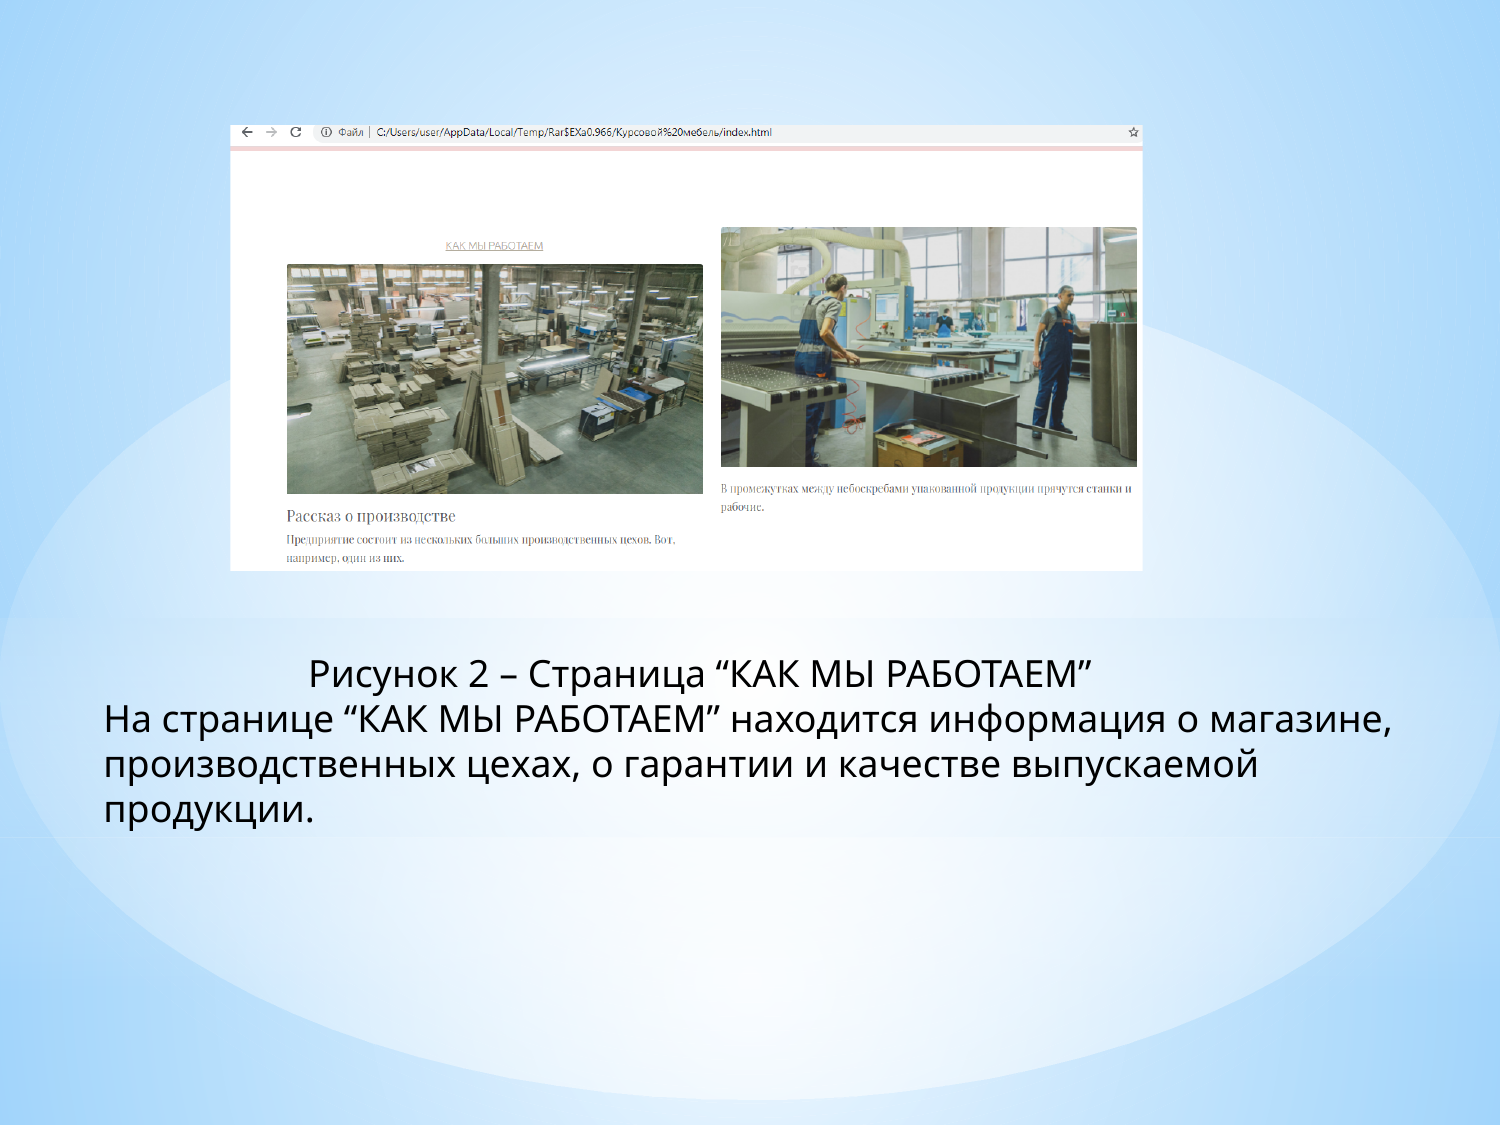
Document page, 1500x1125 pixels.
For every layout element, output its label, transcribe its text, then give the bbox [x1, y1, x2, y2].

picture [229, 125, 1143, 571]
text_box Рисунок 2 – Страница “КАК МЫ РАБОТАЕМ” На странице “КАК МЫ РАБОТАЕМ” находится информация о магазине, производственных цехах, о гарантии и качестве выпускаемой продукции. [88, 597, 1459, 838]
